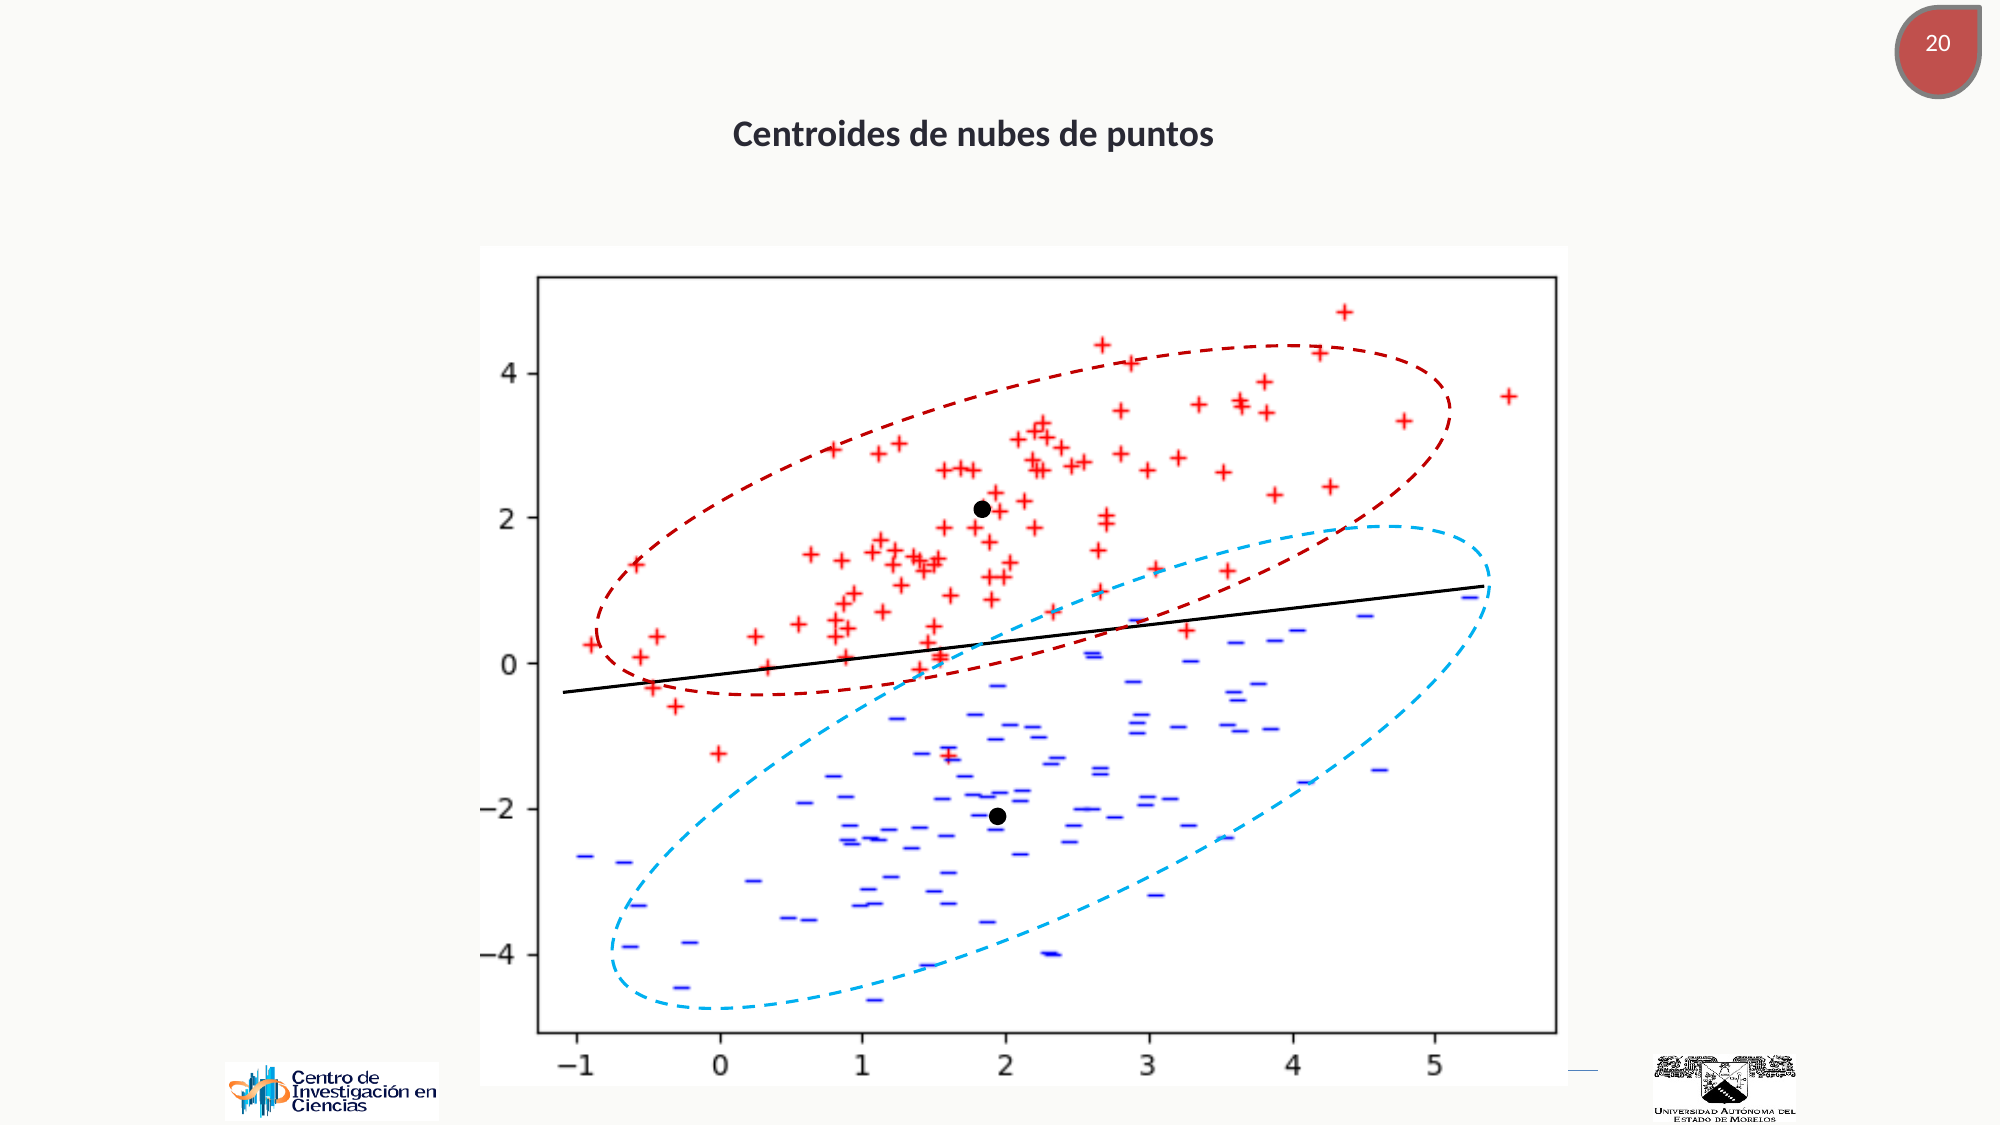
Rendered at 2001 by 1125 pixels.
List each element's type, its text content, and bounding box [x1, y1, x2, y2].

text_box Centroides de nubes de puntos [718, 101, 1230, 162]
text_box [562, 586, 1485, 693]
picture [480, 246, 1568, 1086]
picture [225, 1062, 439, 1122]
picture [1653, 1054, 1796, 1122]
